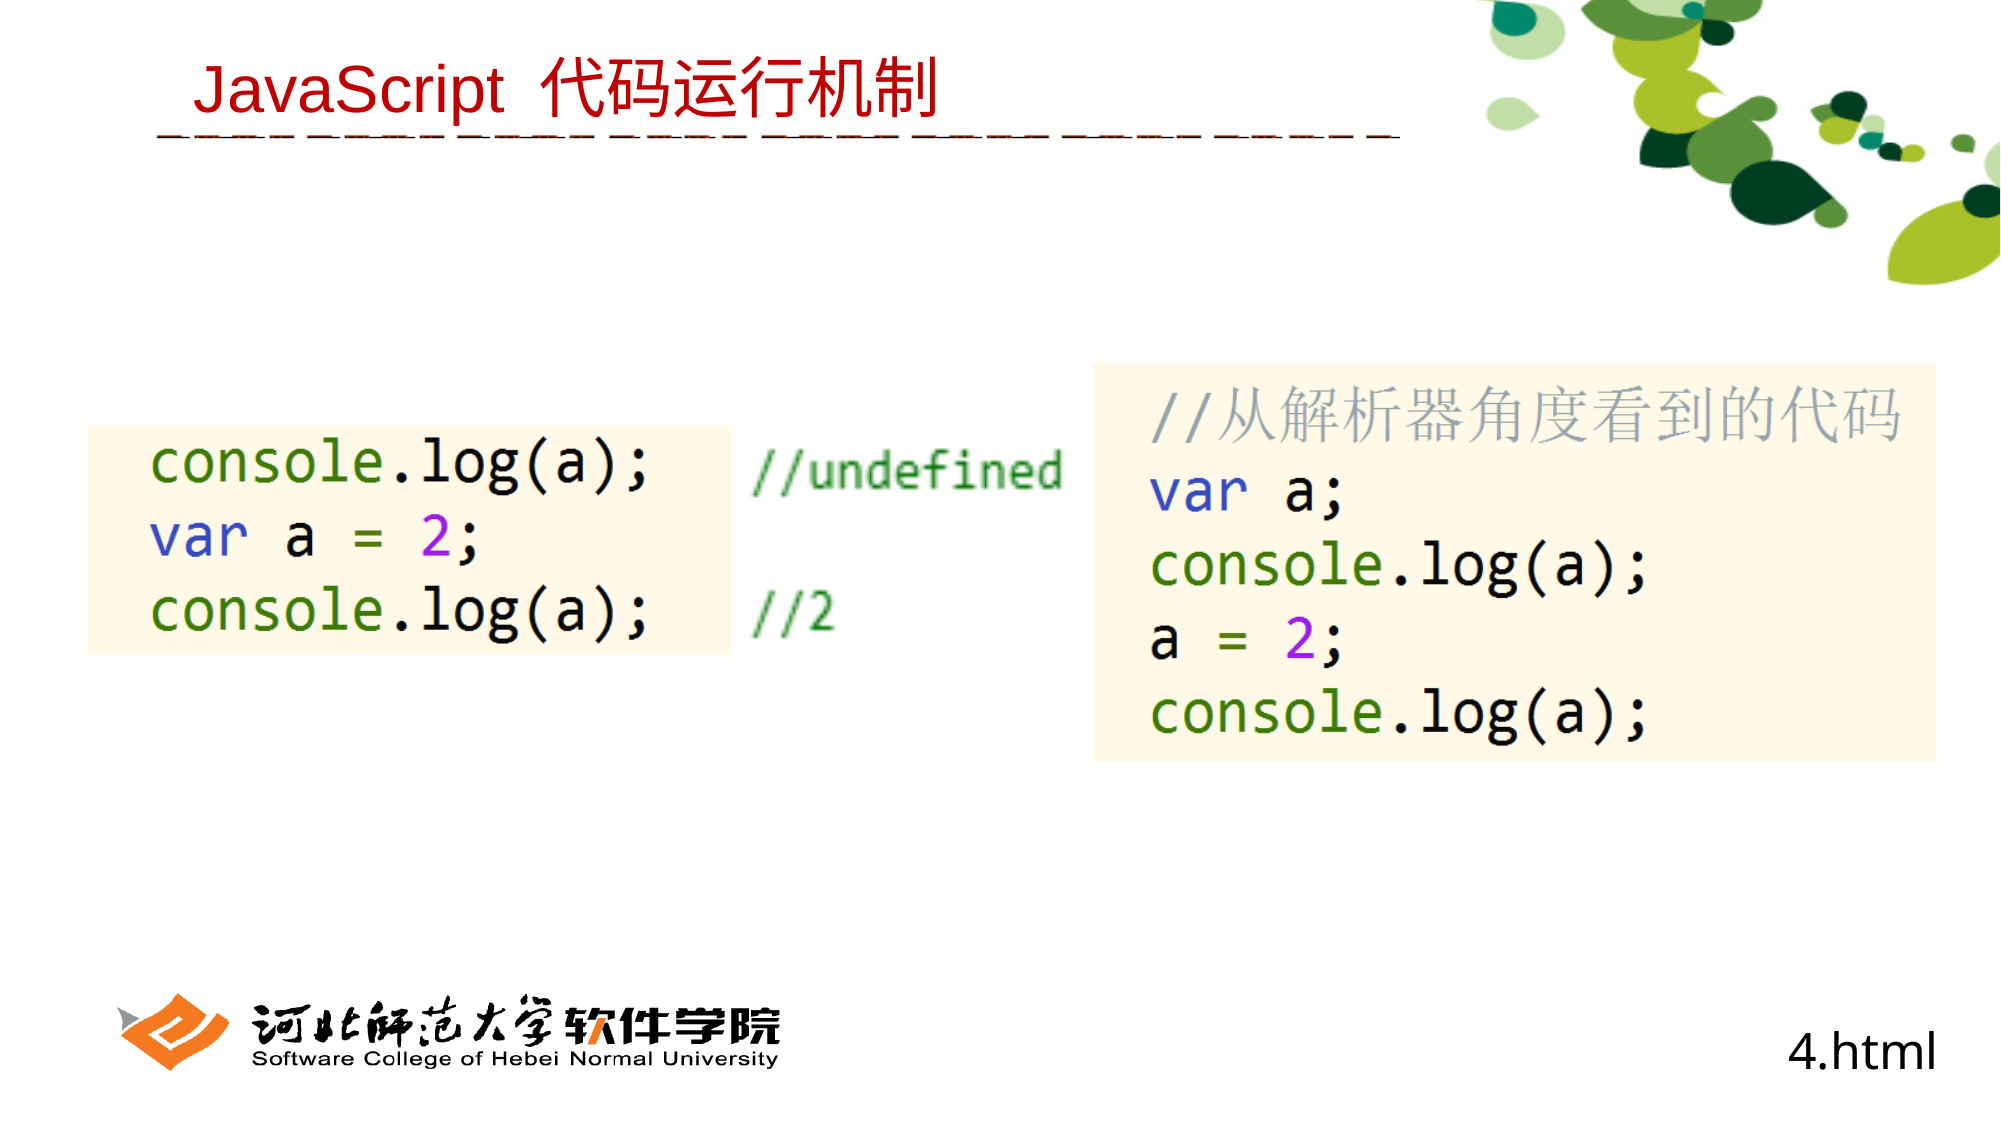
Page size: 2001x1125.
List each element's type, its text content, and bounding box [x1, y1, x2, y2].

text_box 4.html [1773, 1011, 1954, 1087]
list JavaScript 代码运行机制 [178, 38, 1523, 120]
picture [0, 0, 2001, 1125]
